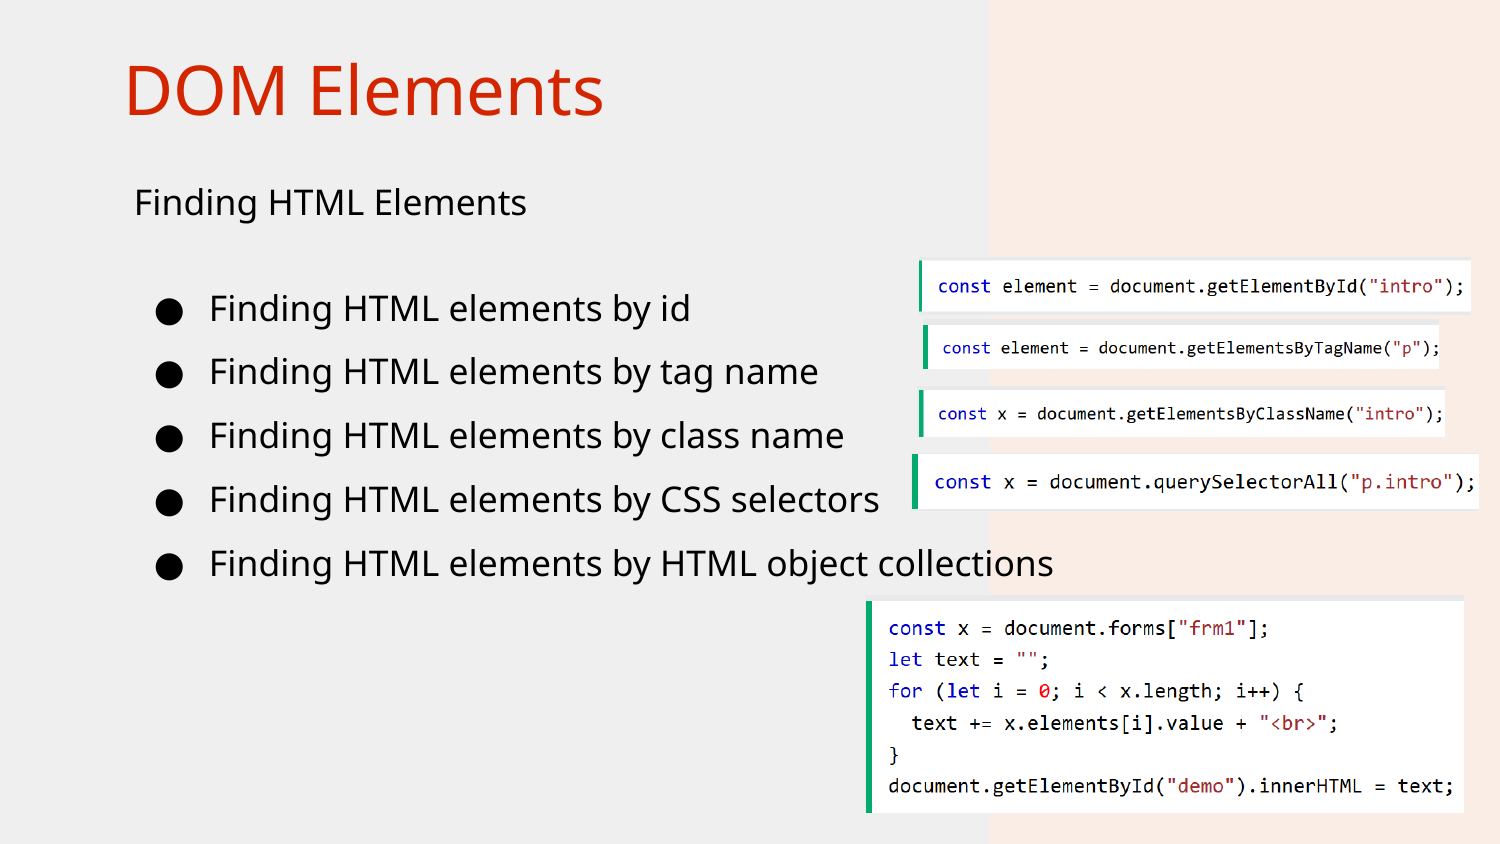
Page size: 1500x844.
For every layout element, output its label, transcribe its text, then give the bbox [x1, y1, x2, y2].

picture [865, 595, 1464, 813]
title DOM Elements [108, 25, 1471, 150]
picture [911, 453, 1479, 511]
picture [919, 257, 1471, 315]
picture [922, 319, 1440, 370]
list Finding HTML Elements Finding HTML elements by id Finding HTML elements by tag name Finding HTML elements by class name Finding HTML elements by CSS selectors Finding HTML elements by HTML object collections [118, 164, 1097, 524]
picture [917, 386, 1445, 437]
